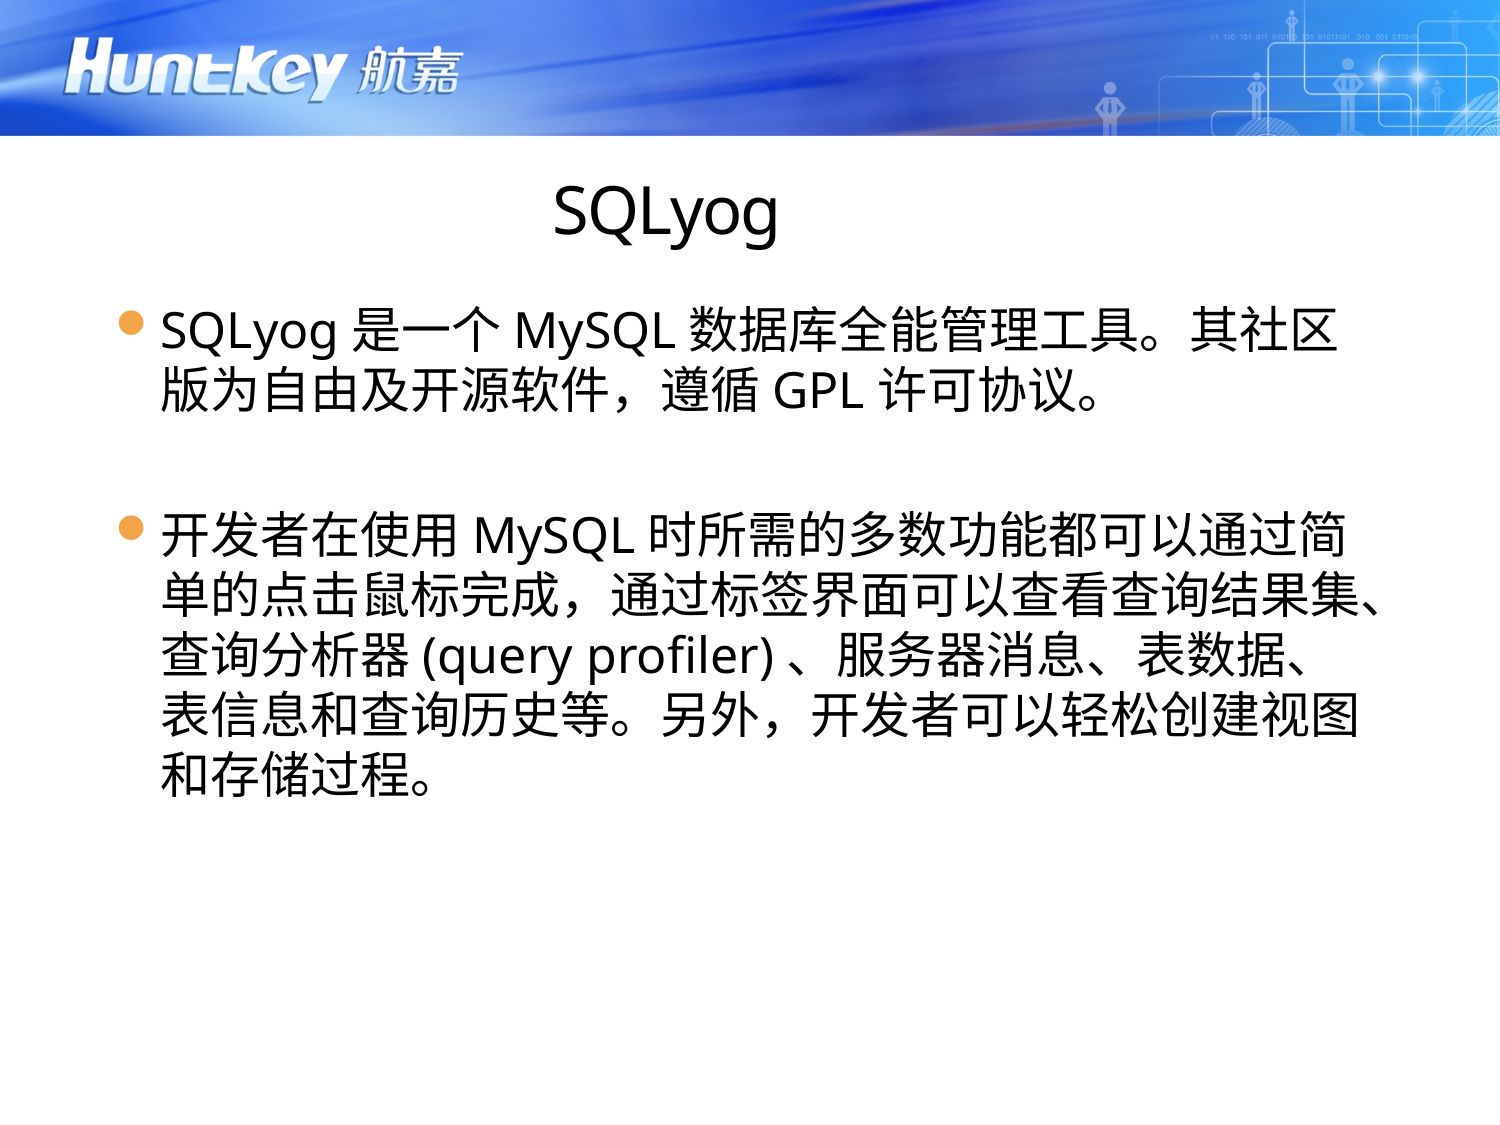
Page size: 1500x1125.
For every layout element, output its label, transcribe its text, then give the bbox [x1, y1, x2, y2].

title SQLyog [41, 160, 1276, 268]
picture [0, 0, 1500, 1125]
list SQLyog是一个MySQL数据库全能管理工具。其社区版为自由及开源软件，遵循GPL许可协议。 开发者在使用MySQL时所需的多数功能都可以通过简单的点击鼠标完成，通过标签界面可以查看查询结果集、查询分析器(query profiler)、服务器消息、表数据、表信息和查询历史等。另外，开发者可以轻松创建视图和存储过程。 [100, 290, 1383, 1071]
